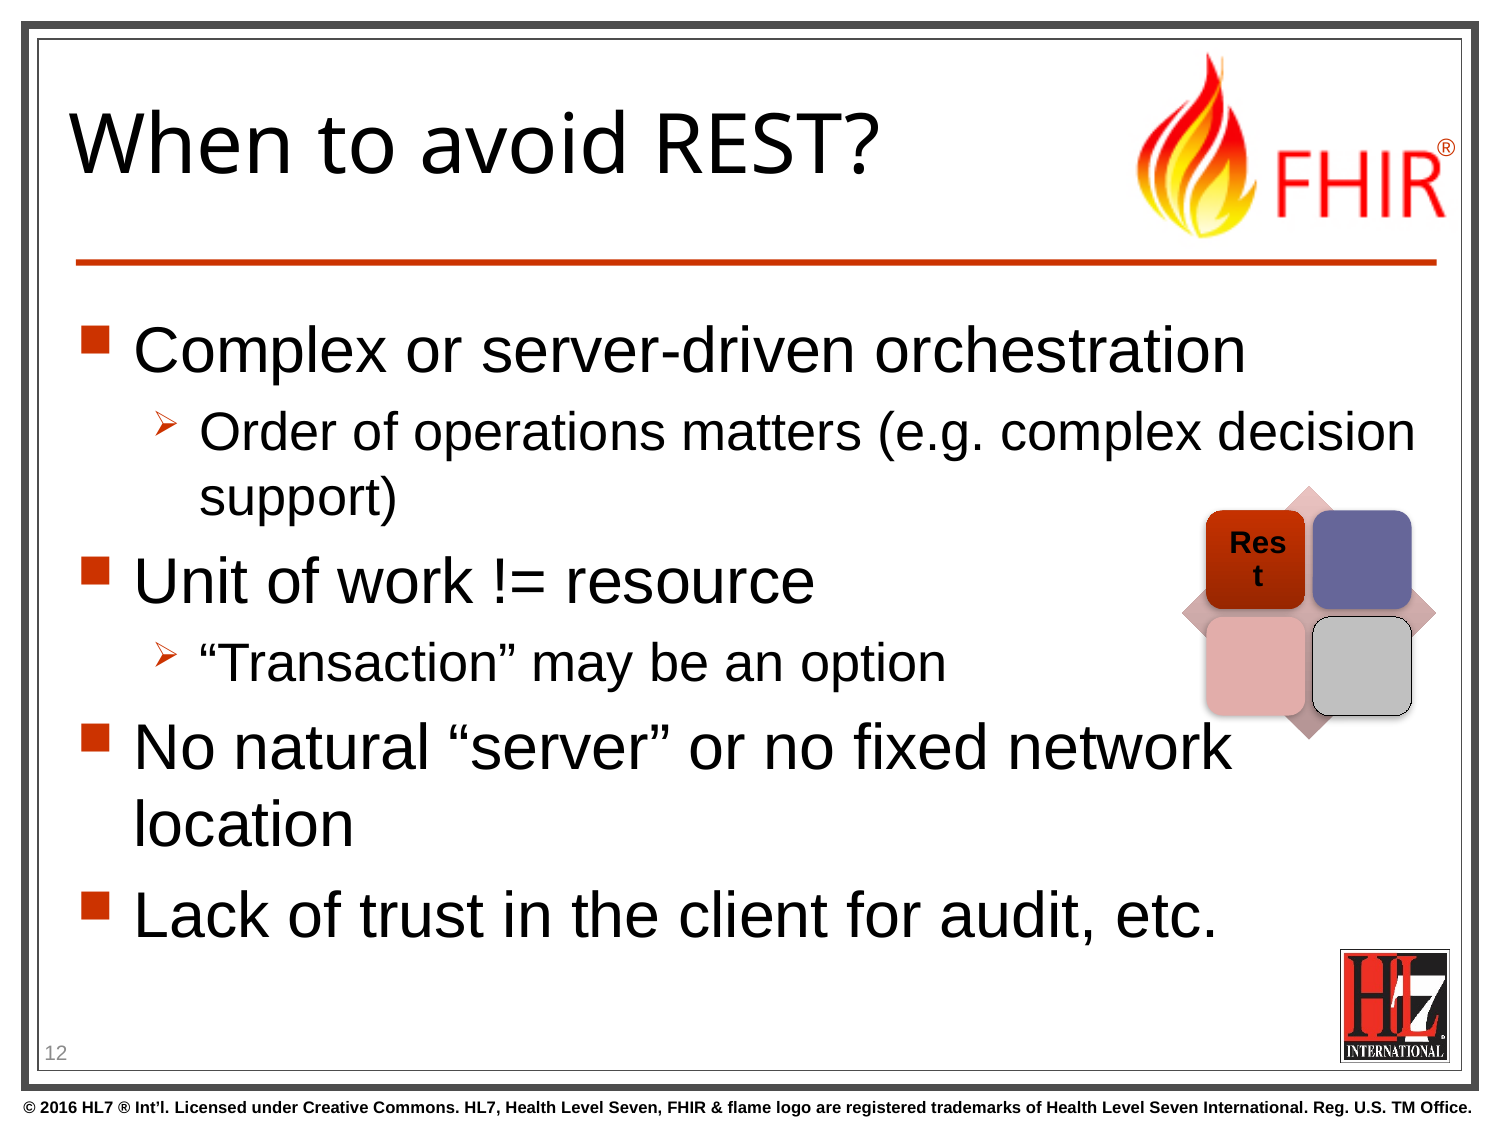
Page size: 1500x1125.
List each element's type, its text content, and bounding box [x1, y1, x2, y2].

picture [1124, 42, 1458, 249]
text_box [1163, 486, 1455, 740]
slide_number 12 [29, 1034, 148, 1071]
title When to avoid REST? [53, 54, 1128, 244]
picture [1340, 949, 1450, 1063]
list Complex or server-driven orchestration Order of operations matters (e.g. complex decision support) Unit of work != resource “Transaction” may be an option No natural “server” or no fixed network location Lack of trust in the client for audit, etc. [62, 299, 1438, 1059]
